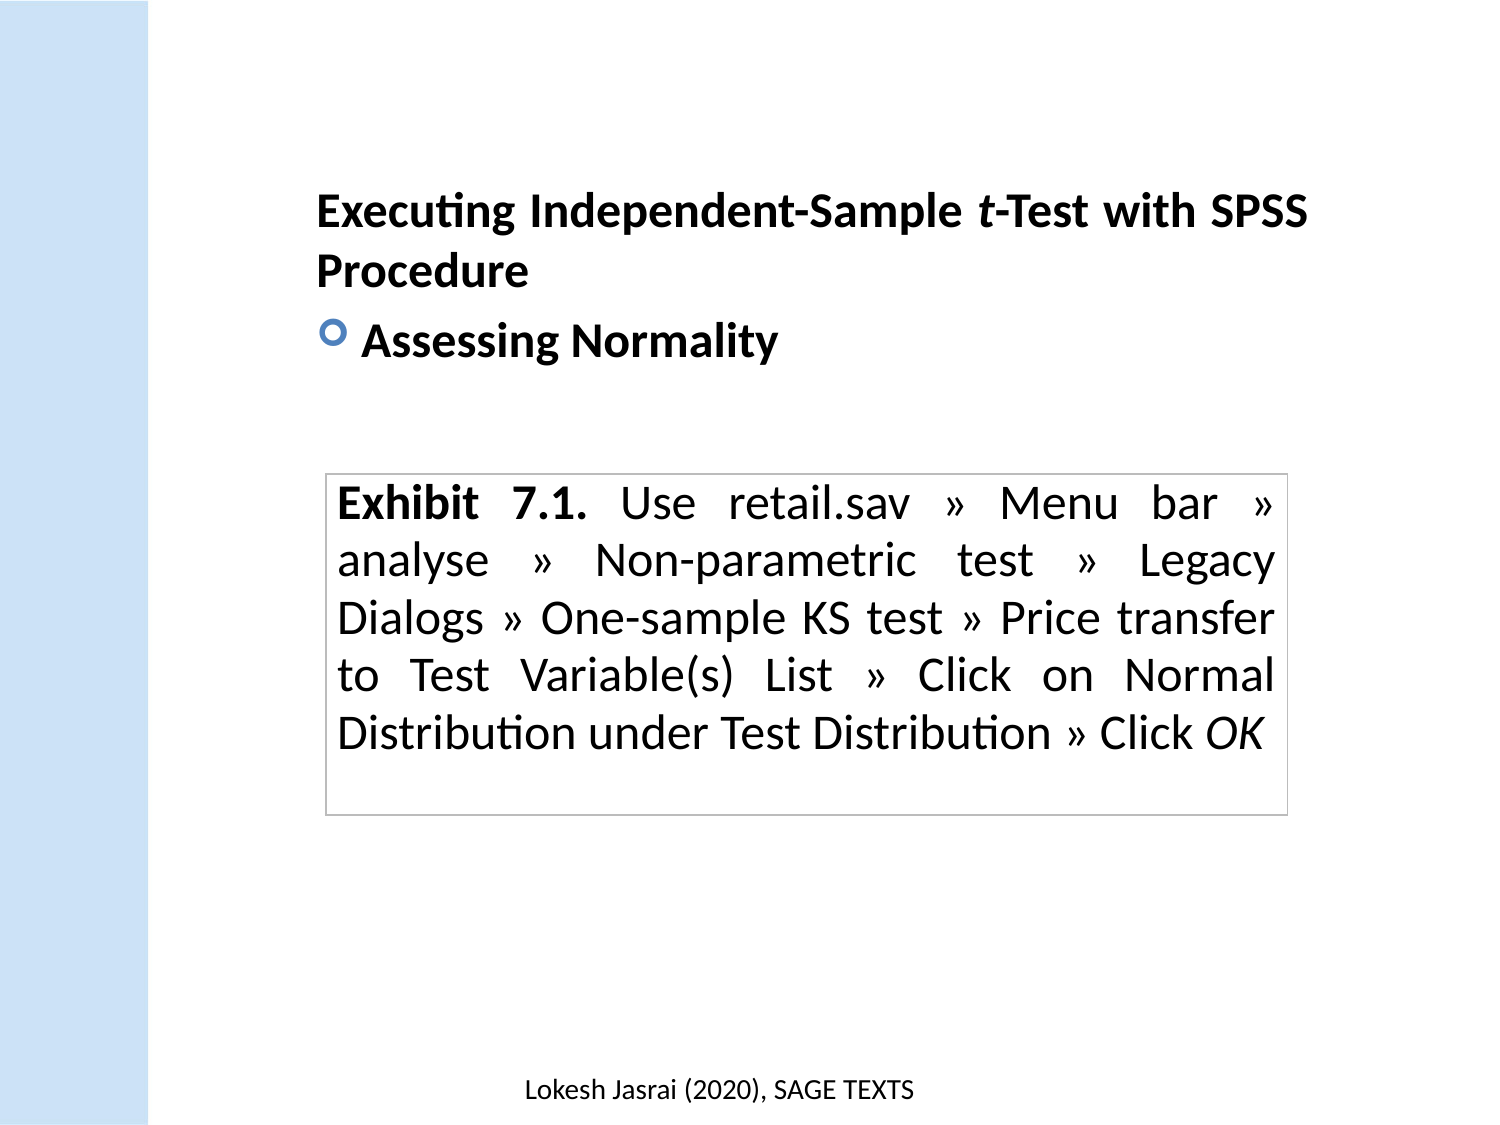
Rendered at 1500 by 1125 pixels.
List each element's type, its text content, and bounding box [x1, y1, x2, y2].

picture [0, 0, 1500, 1125]
table_header Exhibit 7.1. Use retail.sav » Menu bar » analyse » Non-parametric test » Legacy Dialogs » One-sample KS test » Price transfer to Test Variable(s) List » Click on Normal Distribution under Test Distribution » Click OK [327, 475, 1287, 814]
footer Lokesh Jasrai (2020), SAGE TEXTS [452, 1063, 988, 1124]
text_box Executing Independent-Sample t-Test with SPSS Procedure Assessing Normality [290, 170, 1324, 446]
